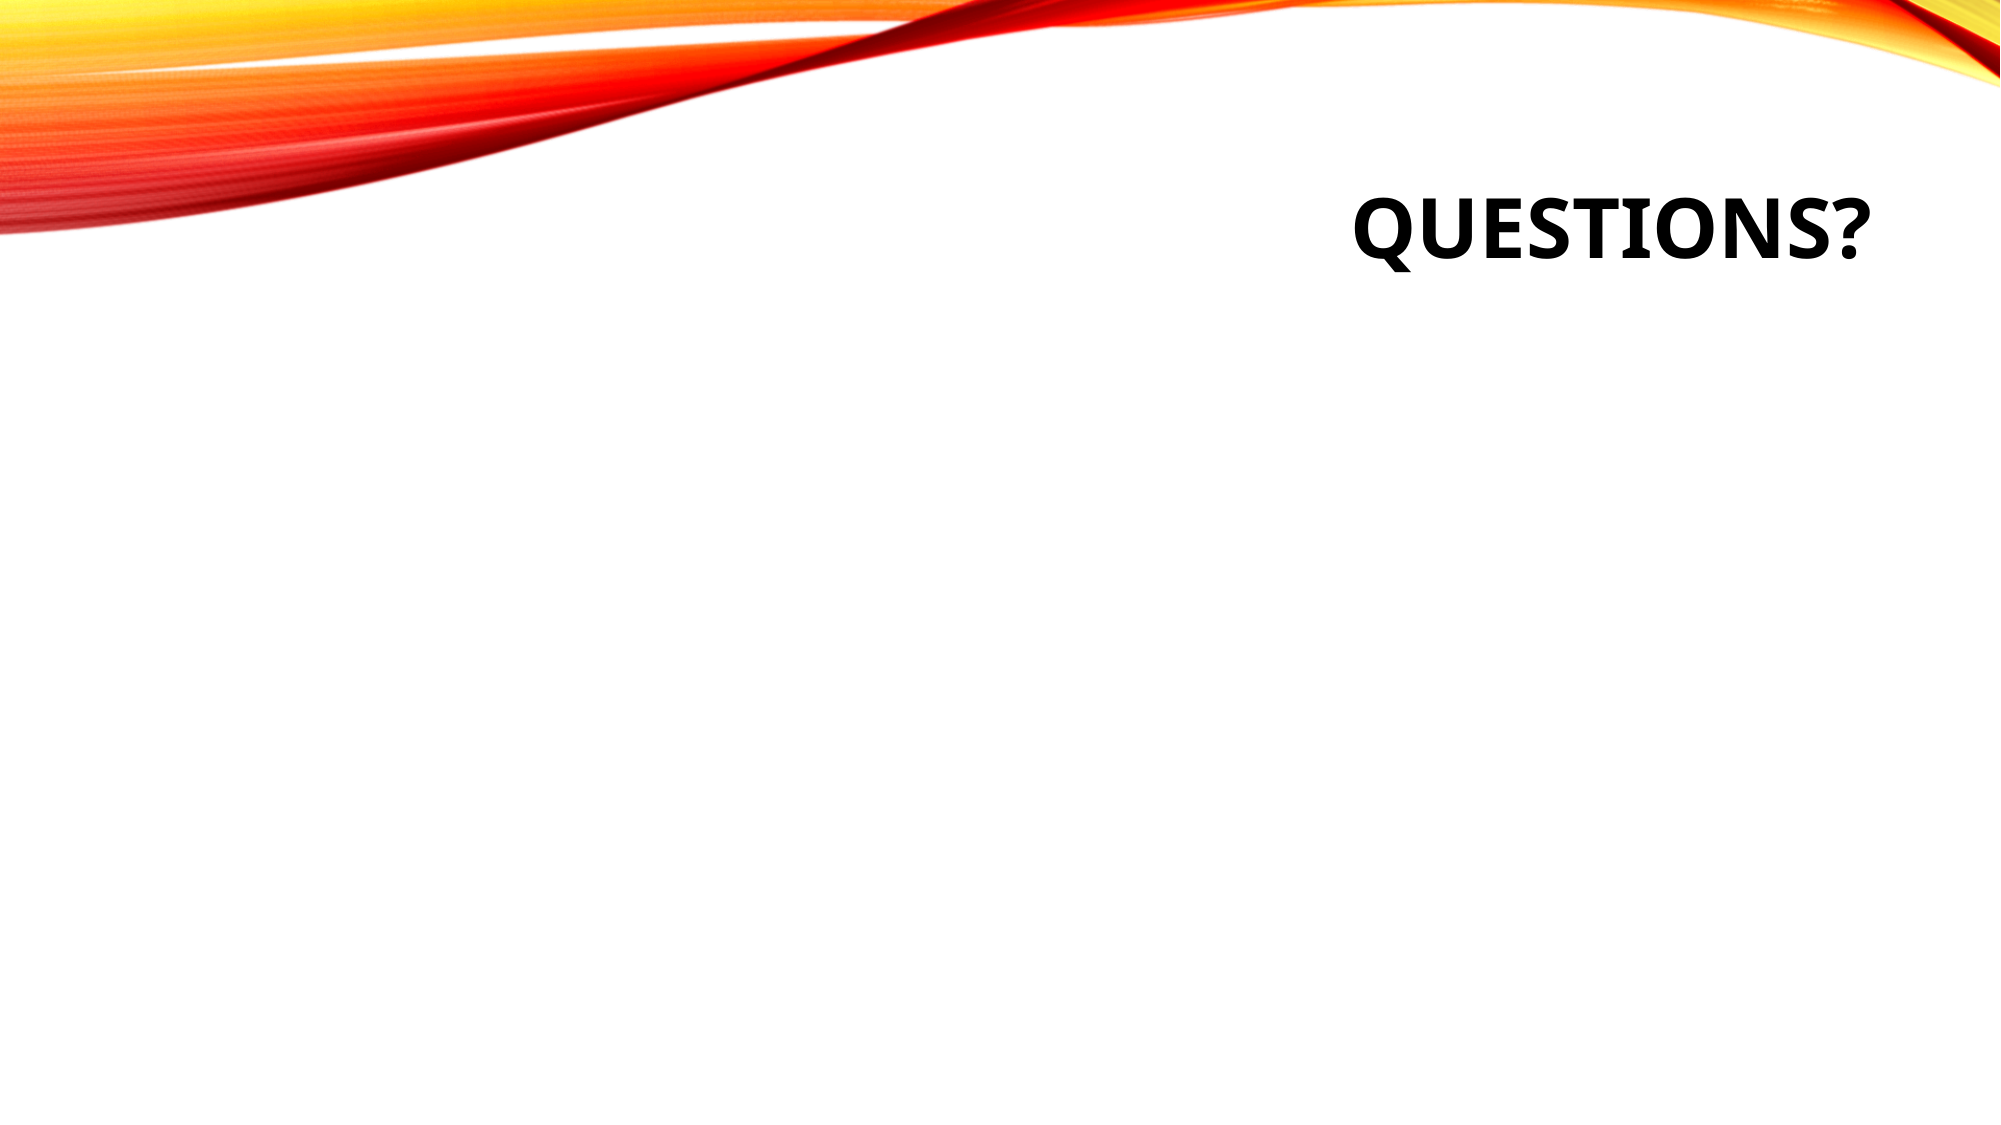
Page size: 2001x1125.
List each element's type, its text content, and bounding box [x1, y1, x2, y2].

title Questions? [474, 125, 1888, 338]
picture [0, 0, 2000, 237]
